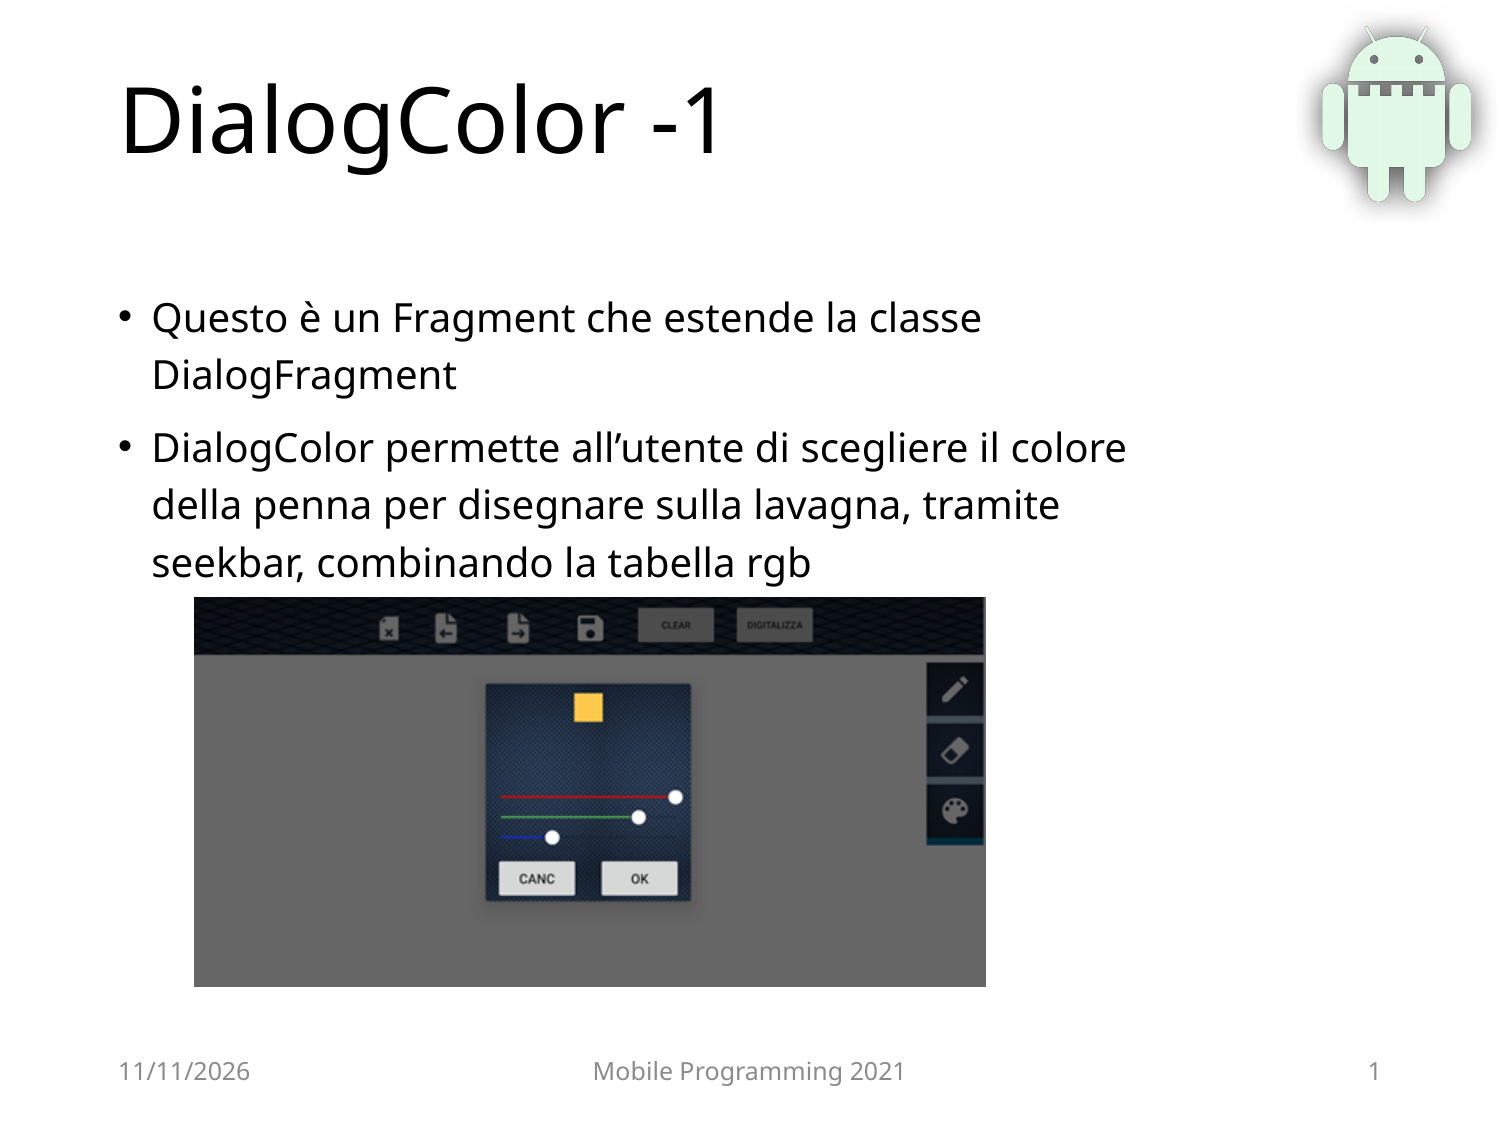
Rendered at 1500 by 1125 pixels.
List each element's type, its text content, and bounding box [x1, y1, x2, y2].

picture [194, 597, 986, 987]
slide_number 1 [1059, 1042, 1397, 1103]
footer Mobile Programming 2021 [496, 1042, 1004, 1103]
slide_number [103, 1042, 441, 1103]
title DialogColor -1 [103, 59, 1397, 188]
list Questo è un Fragment che estende la classe DialogFragment DialogColor permette all’utente di scegliere il colore della penna per disegnare sulla lavagna, tramite seekbar, combinando la tabella rgb [103, 274, 1197, 598]
picture [1318, 22, 1475, 206]
